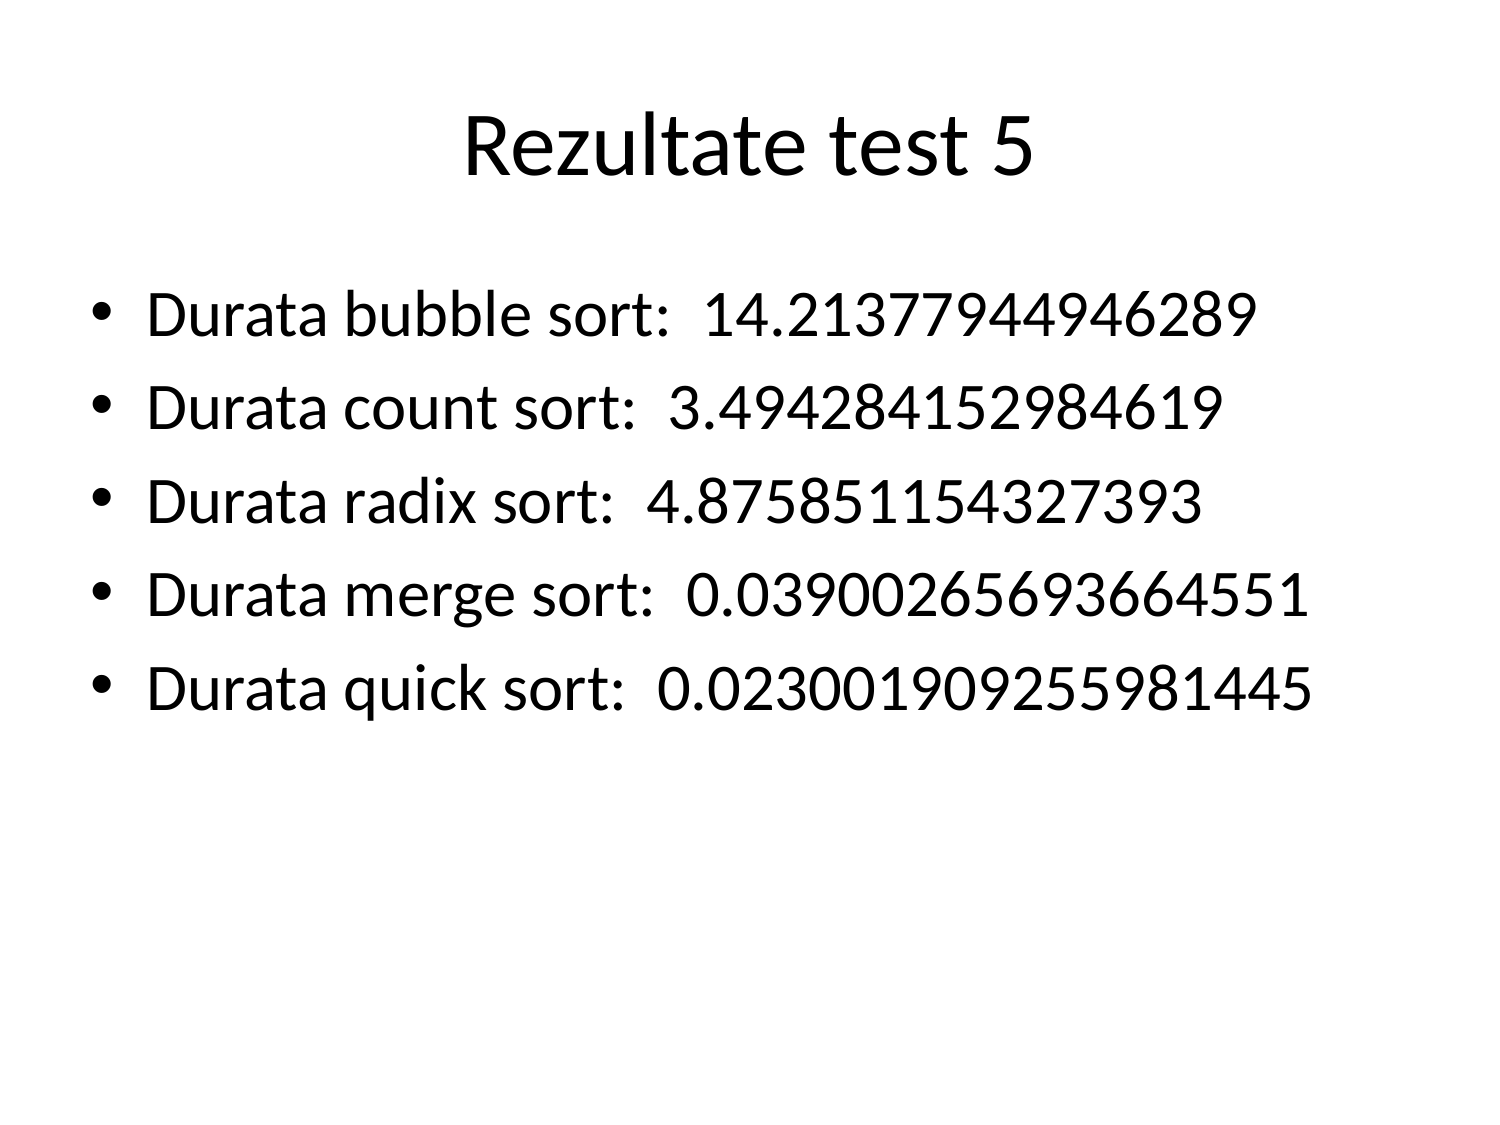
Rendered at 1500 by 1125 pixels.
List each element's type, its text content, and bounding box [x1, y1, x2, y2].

title Rezultate test 5 [75, 45, 1425, 233]
list Durata bubble sort: 14.21377944946289 Durata count sort: 3.494284152984619 Durata radix sort: 4.875851154327393 Durata merge sort: 0.03900265693664551 Durata quick sort: 0.023001909255981445 [75, 262, 1425, 1005]
